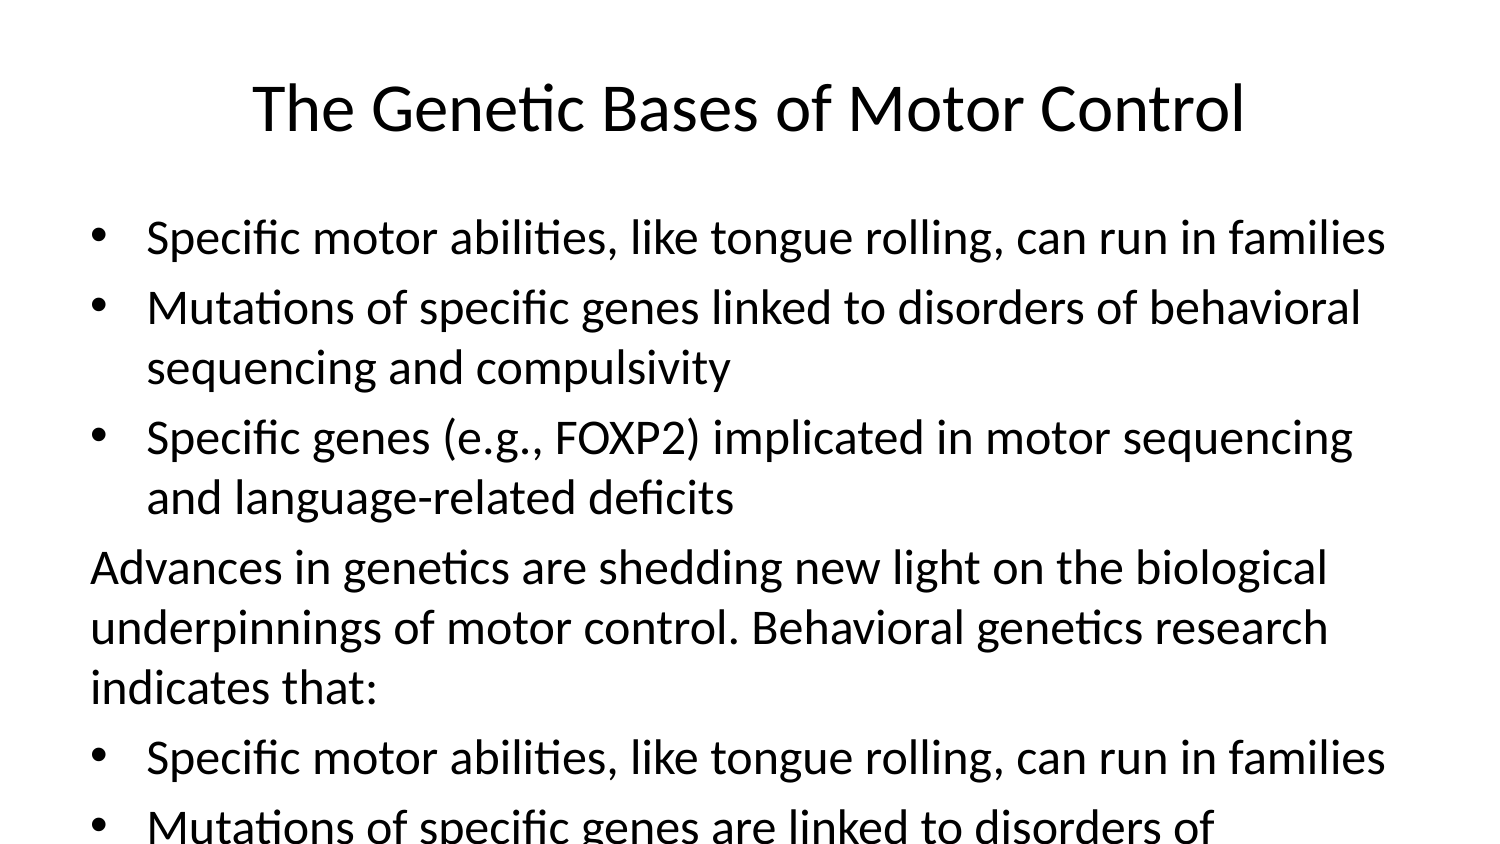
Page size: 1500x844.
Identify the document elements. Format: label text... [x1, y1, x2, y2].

title The Genetic Bases of Motor Control [75, 33, 1425, 175]
list Specific motor abilities, like tongue rolling, can run in families Mutations of specific genes linked to disorders of behavioral sequencing and compulsivity Specific genes (e.g., FOXP2) implicated in motor sequencing and language-related deficits Advances in genetics are shedding new light on the biological underpinnings of motor control. Behavioral genetics research indicates that: Specific motor abilities, like tongue rolling, can run in families Mutations of specific genes are linked to disorders of behavioral sequencing and compulsivity In addition, specific genes, such as FOXP2, have been implicated in deficits of motor sequencing, language, and other sequential behaviors in humans and animal models. Genetic approaches provide a new window into the innate building blocks and constraints that shape the development of motor skills and the manifestation of certain movement-related disorders. While genetic influences on motor behavior are evident, it is important to remember that genes always interact with experience and environment in shaping the final outcome. [75, 196, 1425, 754]
